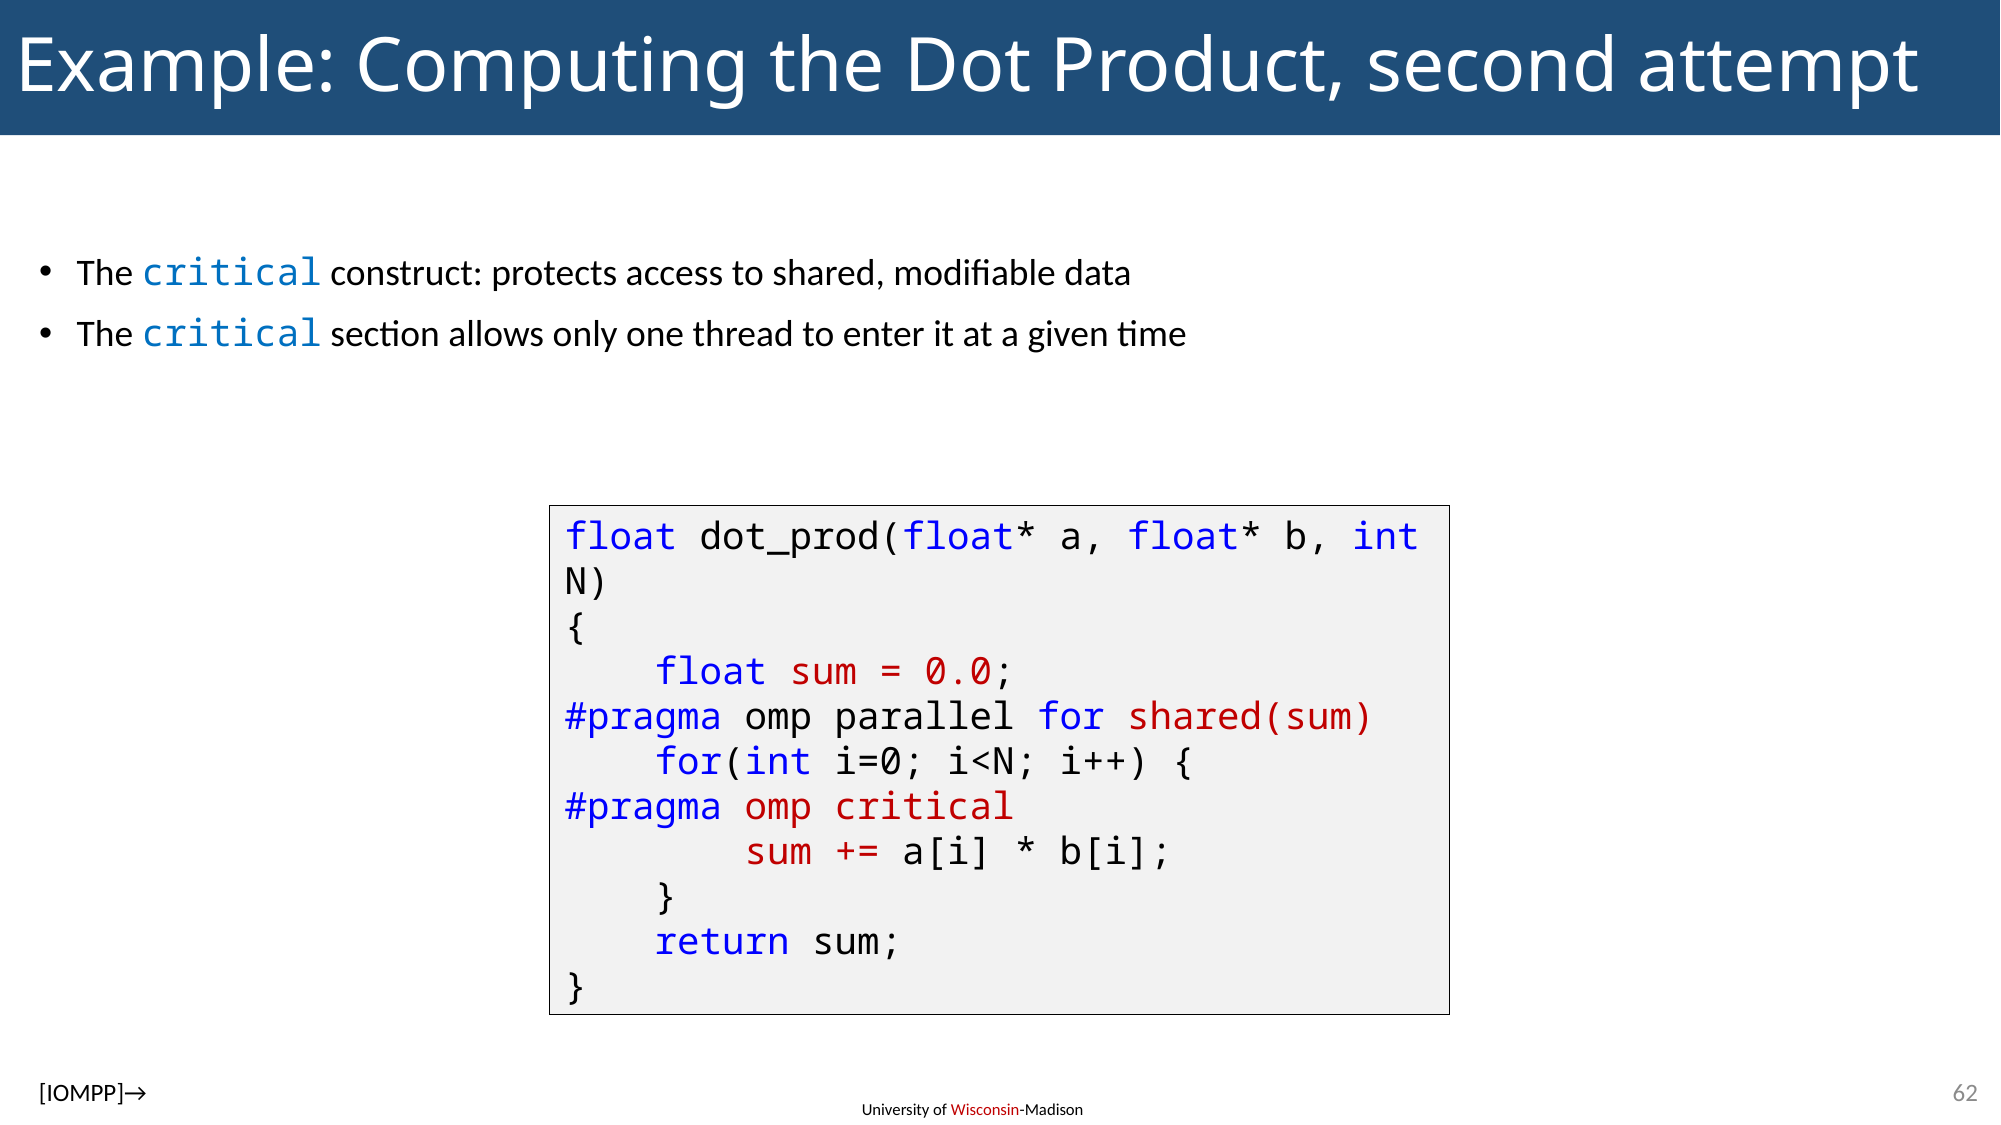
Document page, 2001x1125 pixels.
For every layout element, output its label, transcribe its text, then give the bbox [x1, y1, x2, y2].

title Example: Computing the Dot Product, second attempt [0, 0, 2000, 136]
text_box float dot_prod(float* a, float* b, int N) { float sum = 0.0; #pragma omp parallel for shared(sum) for(int i=0; i<N; i++) { #pragma omp critical sum += a[i] * b[i]; } return sum; } [549, 505, 1450, 1015]
list The critical construct: protects access to shared, modifiable data The critical section allows only one thread to enter it at a given time [24, 245, 1987, 1055]
text_box [IOMPP]→ [24, 1069, 196, 1114]
slide_number 62 [1879, 1069, 1994, 1114]
